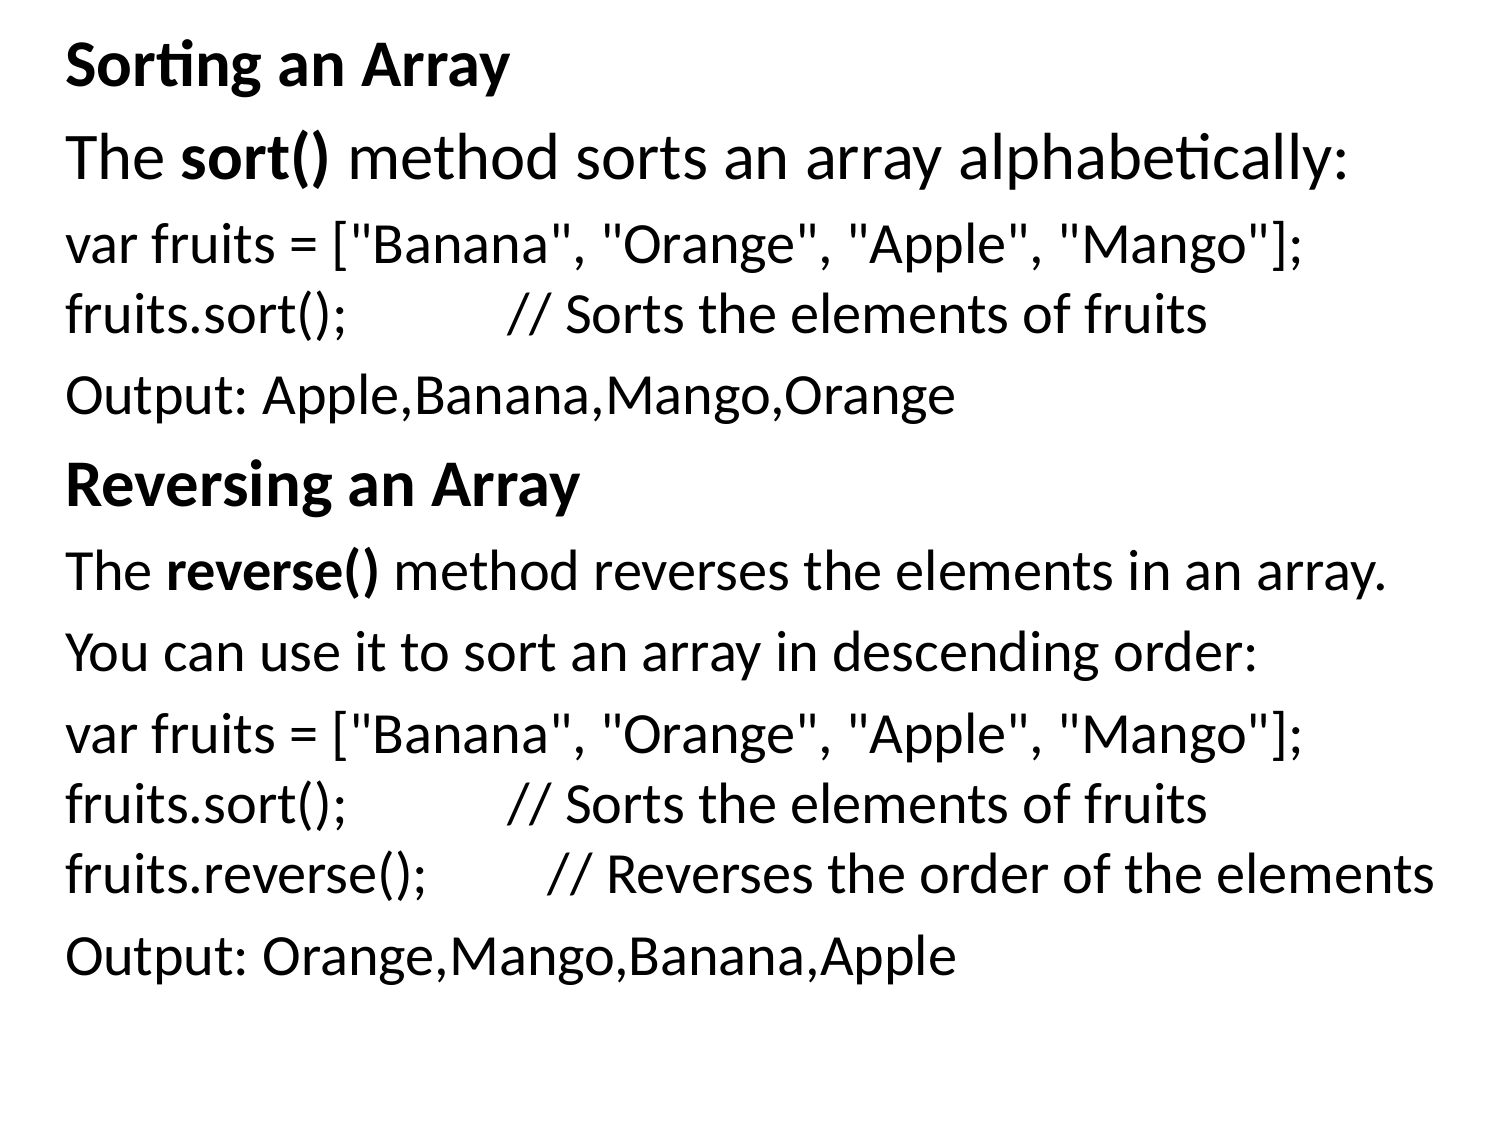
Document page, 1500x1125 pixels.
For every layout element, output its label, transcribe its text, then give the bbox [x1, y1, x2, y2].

list Sorting an Array The sort() method sorts an array alphabetically: var fruits = ["Banana", "Orange", "Apple", "Mango"]; fruits.sort(); // Sorts the elements of fruits Output: Apple,Banana,Mango,Orange Reversing an Array The reverse() method reverses the elements in an array. You can use it to sort an array in descending order: var fruits = ["Banana", "Orange", "Apple", "Mango"]; fruits.sort(); // Sorts the elements of fruits fruits.reverse(); // Reverses the order of the elements Output: Orange,Mango,Banana,Apple [50, 12, 1475, 1088]
